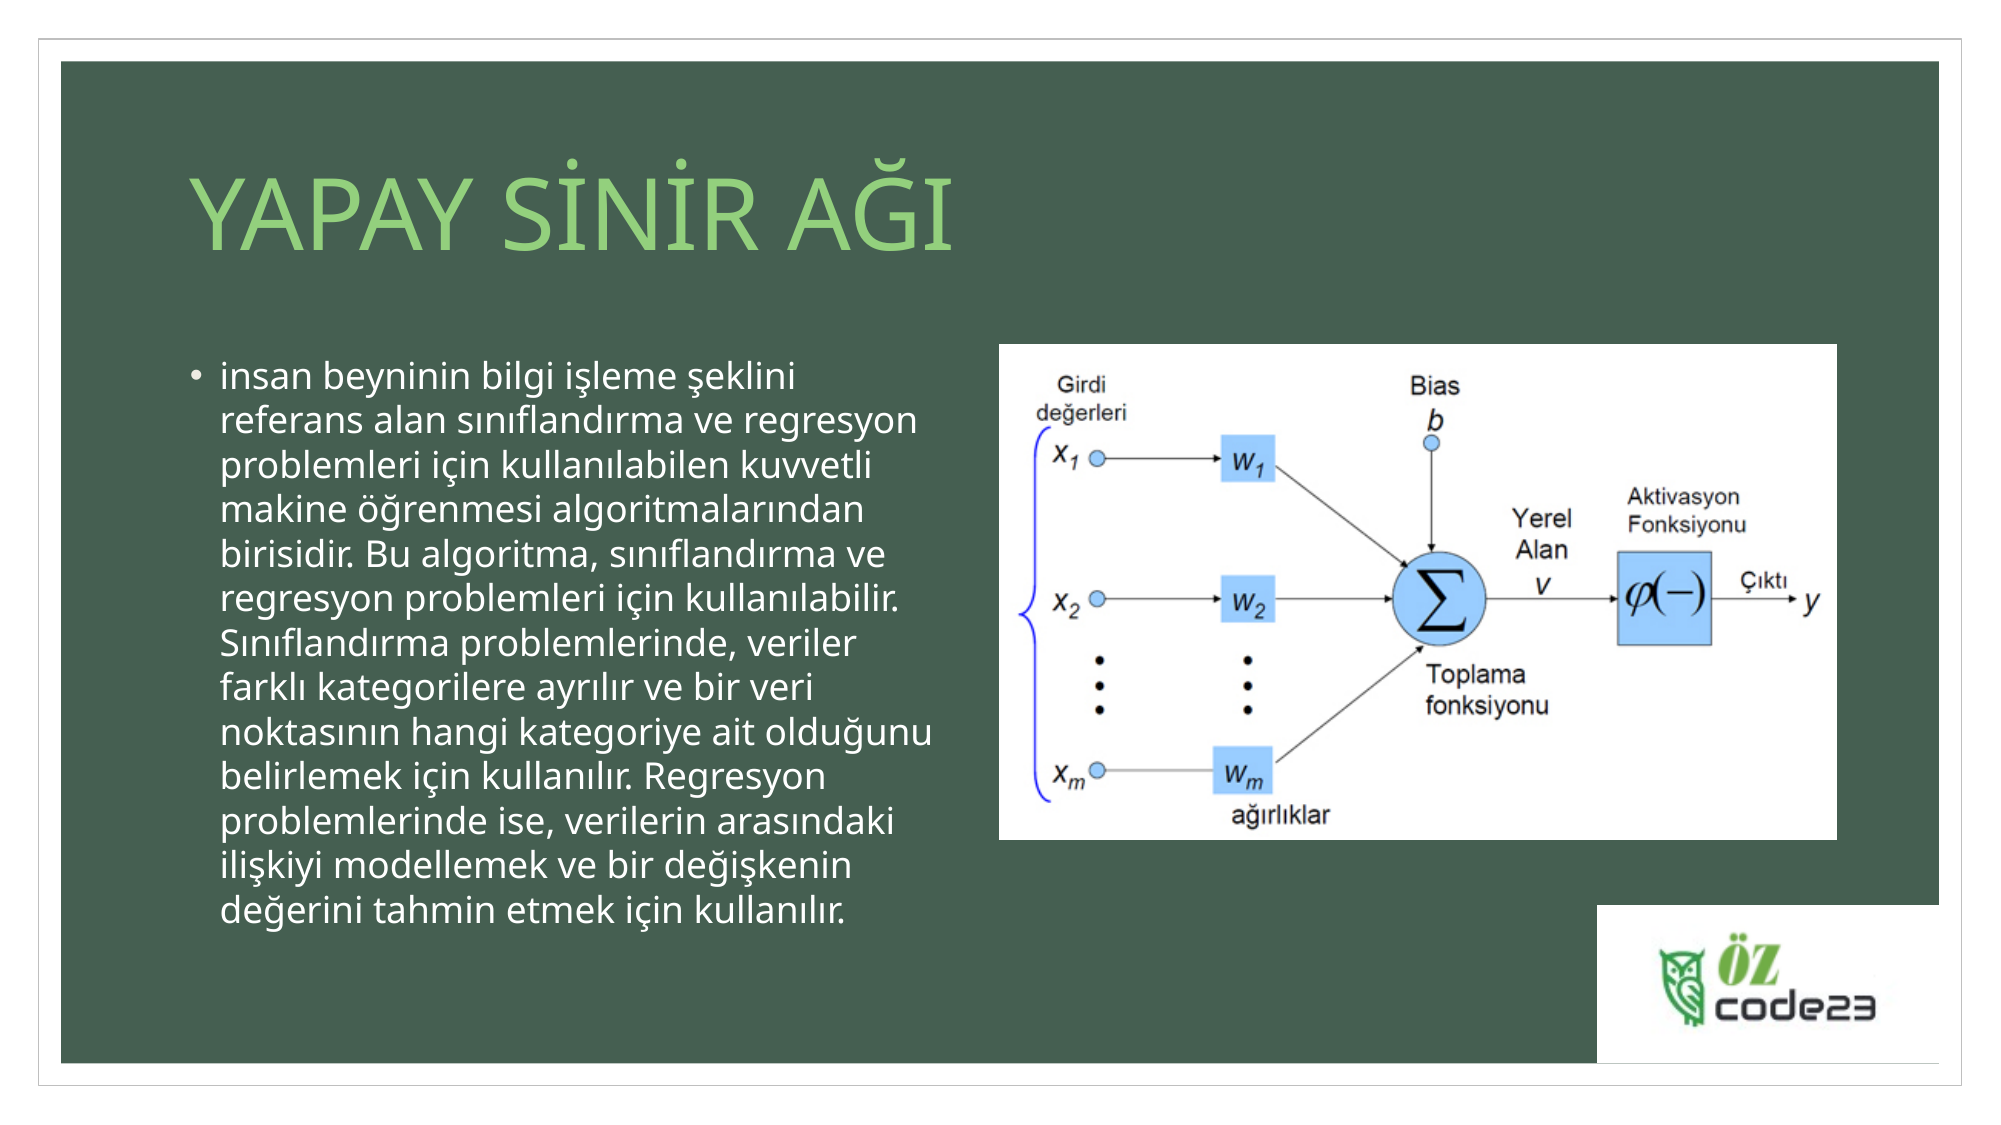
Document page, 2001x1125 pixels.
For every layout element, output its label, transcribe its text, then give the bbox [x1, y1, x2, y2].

picture [1597, 905, 1941, 1063]
title YAPAY SİNİR AĞI [174, 105, 1825, 331]
list insan beyninin bilgi işleme şeklini referans alan sınıflandırma ve regresyon problemleri için kullanılabilen kuvvetli makine öğrenmesi algoritmalarından birisidir. Bu algoritma, sınıflandırma ve regresyon problemleri için kullanılabilir. Sınıflandırma problemlerinde, veriler farklı kategorilere ayrılır ve bir veri noktasının hangi kategoriye ait olduğunu belirlemek için kullanılır. Regresyon problemlerinde ise, verilerin arasındaki ilişkiyi modellemek ve bir değişkenin değerini tahmin etmek için kullanılır. [174, 345, 955, 960]
picture [999, 344, 1837, 840]
